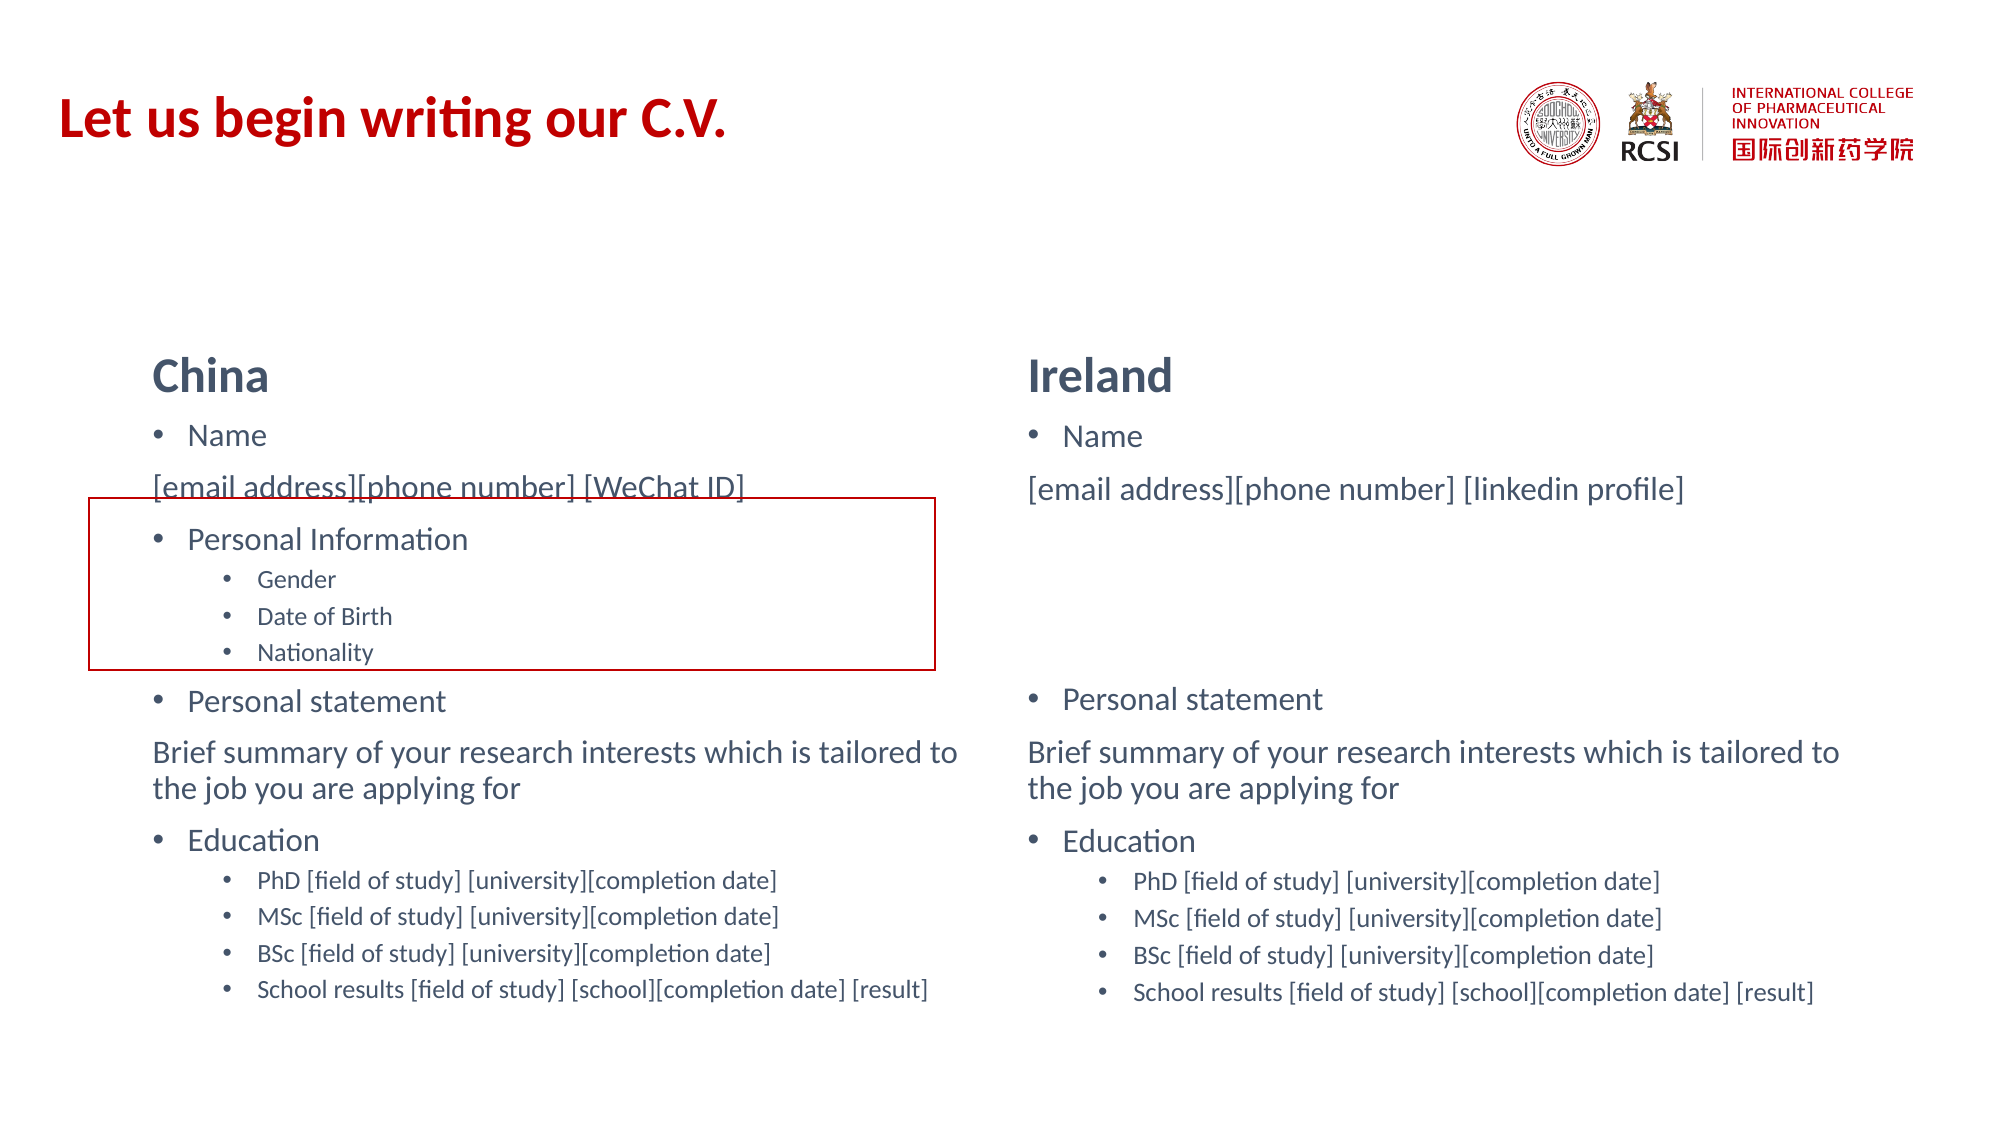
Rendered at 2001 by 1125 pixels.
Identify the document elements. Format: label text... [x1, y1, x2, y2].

text_box [88, 497, 936, 671]
picture [1506, 71, 1927, 175]
list Name [email address][phone number] [WeChat ID] Personal Information Gender Date of Birth Nationality Personal statement Brief summary of your research interests which is tailored to the job you are applying for Education PhD [field of study] [university][completion date] MSc [field of study] [university][completion date] BSc [field of study] [university][completion date] School results [field of study] [school][completion date] [result] [137, 410, 984, 1016]
list China [137, 275, 984, 410]
list Name [email address][phone number] [linkedin profile] Personal statement Brief summary of your research interests which is tailored to the job you are applying for Education PhD [field of study] [university][completion date] MSc [field of study] [university][completion date] BSc [field of study] [university][completion date] School results [field of study] [school][completion date] [result] [1012, 410, 1863, 1016]
list Ireland [1012, 275, 1863, 410]
text_box Let us begin writing our C.V. [44, 71, 1379, 157]
